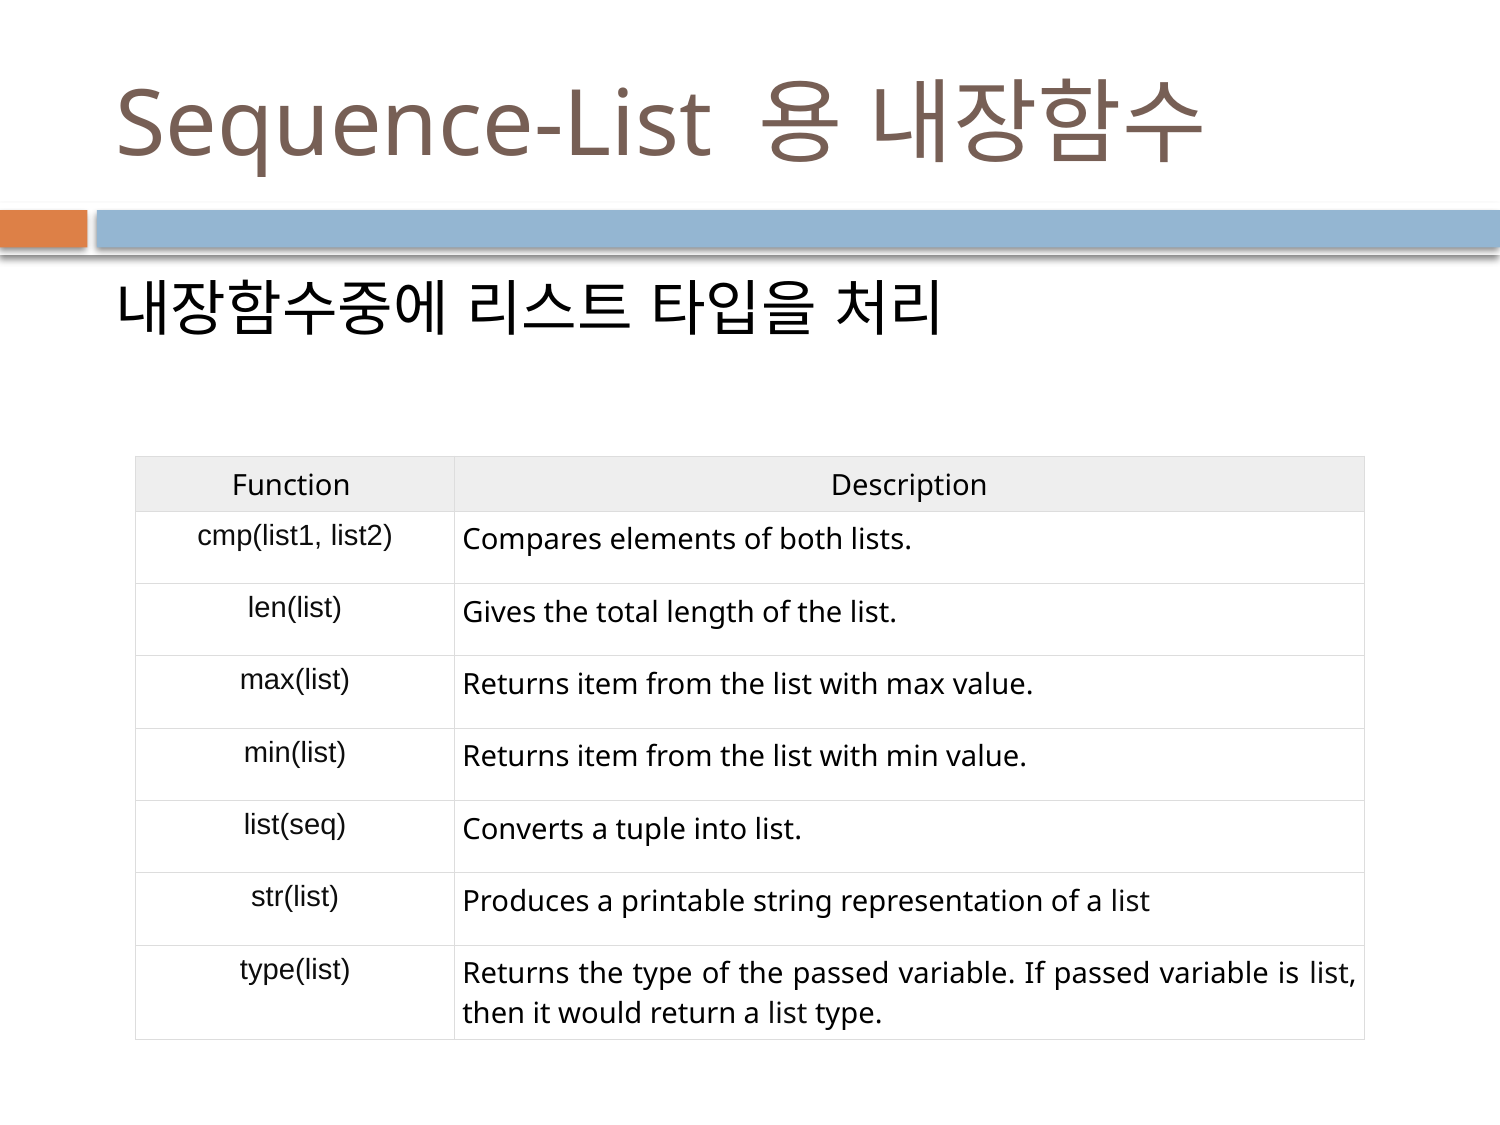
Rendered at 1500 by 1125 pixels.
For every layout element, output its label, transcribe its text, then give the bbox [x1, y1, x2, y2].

table_header Description [455, 457, 1364, 511]
table_cell Compares elements of both lists. [455, 512, 1364, 583]
table_header Function [136, 457, 454, 511]
table_cell len(list) [136, 584, 454, 655]
table_cell type(list) [136, 946, 454, 1039]
title Sequence-List 용 내장함수 [100, 37, 1438, 200]
table_cell Returns item from the list with min value. [455, 729, 1364, 800]
table_cell cmp(list1, list2) [136, 512, 454, 583]
table_cell Returns the type of the passed variable. If passed variable is list, then it would return a list type. [455, 946, 1364, 1039]
table_cell min(list) [136, 729, 454, 800]
table_cell str(list) [136, 873, 454, 945]
table_cell list(seq) [136, 801, 454, 872]
table_cell max(list) [136, 656, 454, 728]
list 내장함수중에 리스트 타입을 처리 [100, 262, 1438, 433]
table_cell Produces a printable string representation of a list [455, 873, 1364, 945]
table_cell Returns item from the list with max value. [455, 656, 1364, 728]
table_cell Converts a tuple into list. [455, 801, 1364, 872]
table_cell Gives the total length of the list. [455, 584, 1364, 655]
